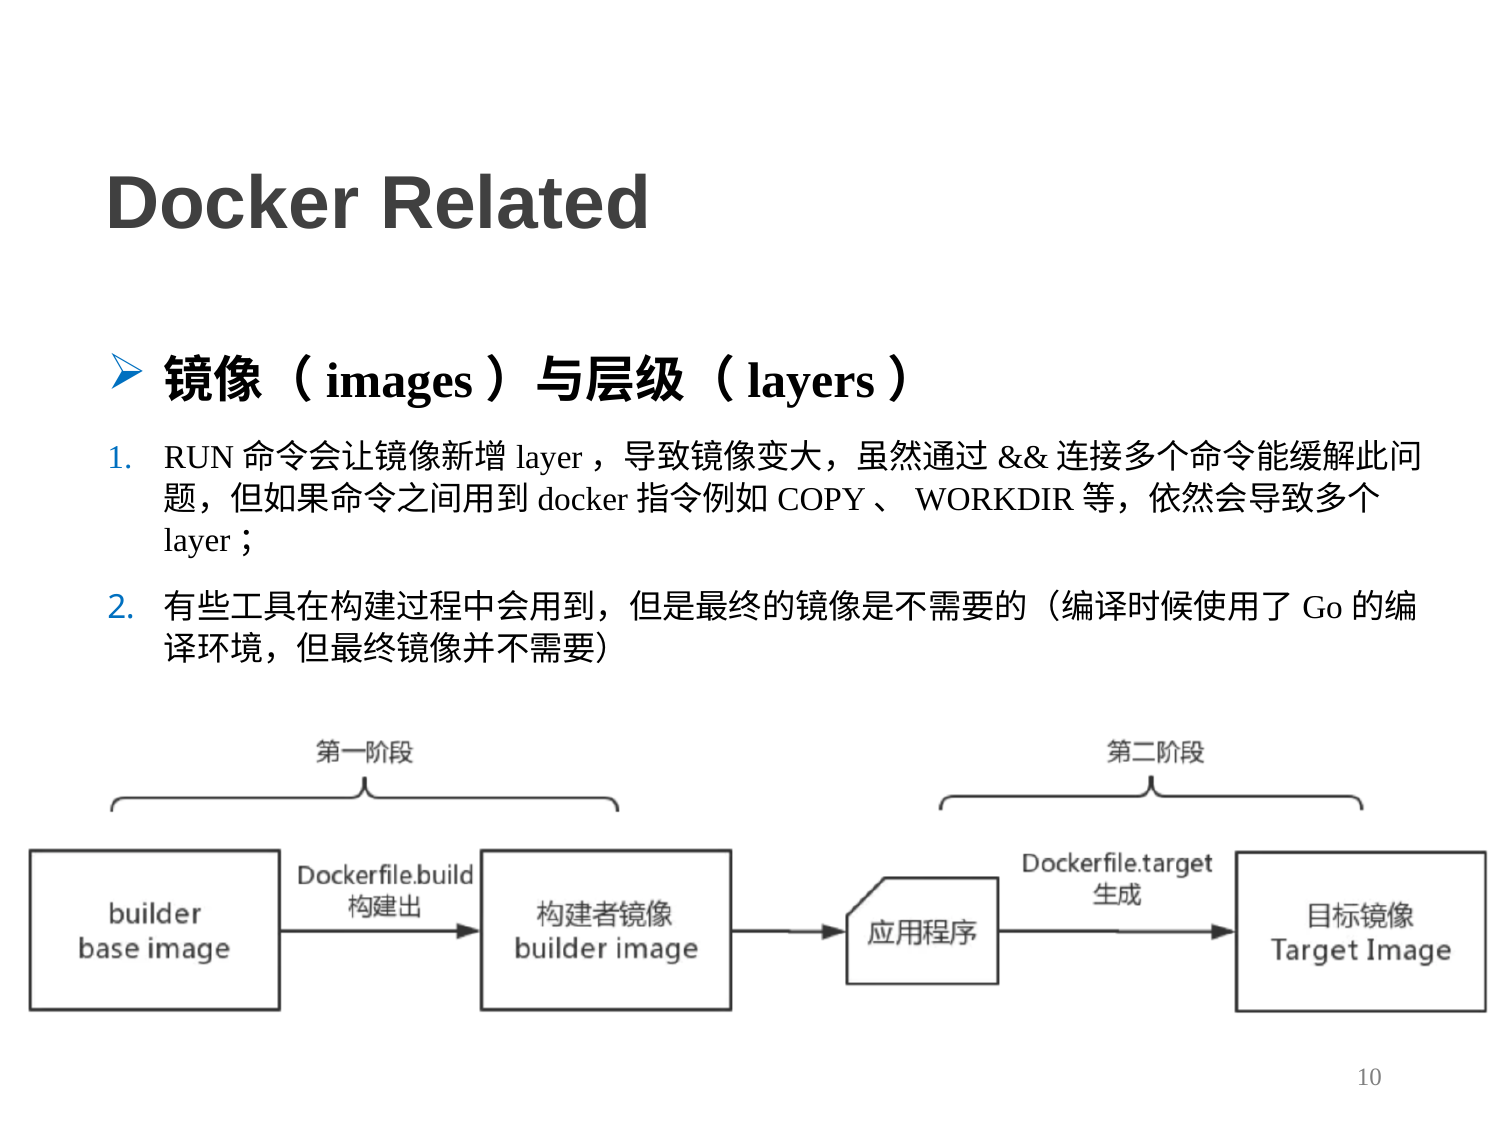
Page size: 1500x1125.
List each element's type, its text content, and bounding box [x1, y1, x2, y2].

slide_number 10 [1059, 1042, 1397, 1103]
text_box Docker Related [93, 108, 1388, 272]
picture [0, 633, 1500, 1034]
text_box 镜像（images）与层级（layers） RUN命令会让镜像新增layer，导致镜像变大，虽然通过&&连接多个命令能缓解此问题，但如果命令之间用到docker指令例如COPY、WORKDIR等，依然会导致多个layer； 有些工具在构建过程中会用到，但是最终的镜像是不需要的（编译时候使用了Go的编译环境，但最终镜像并不需要） [92, 337, 1461, 633]
